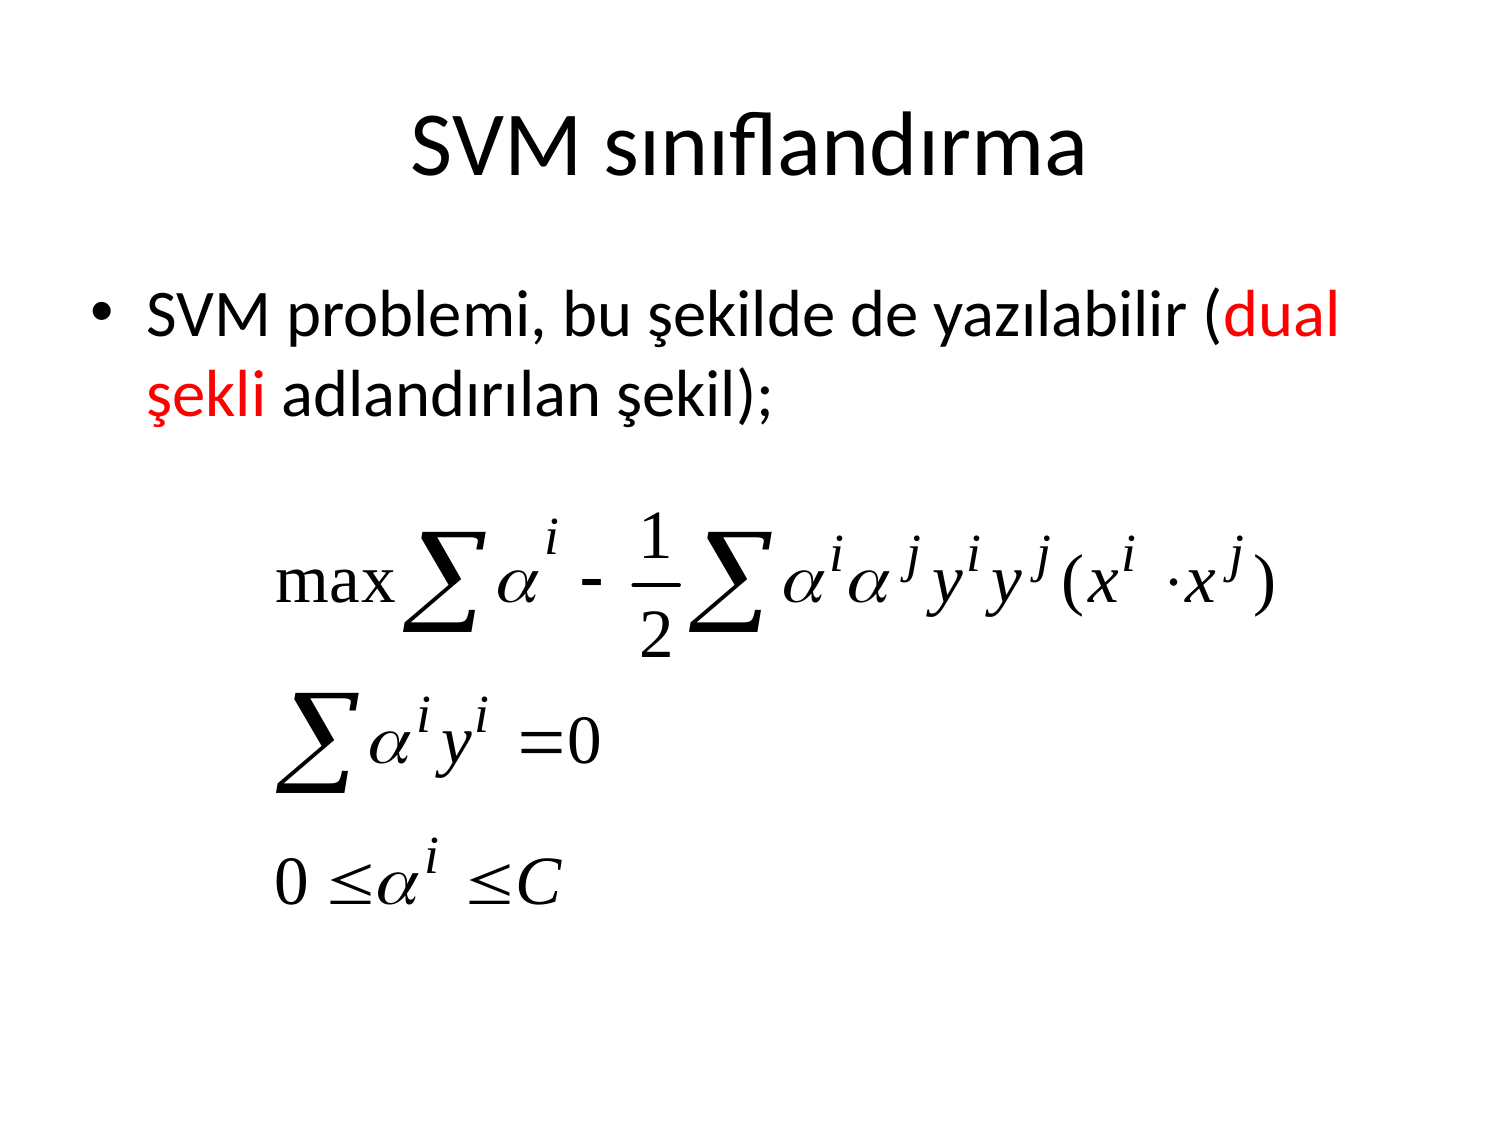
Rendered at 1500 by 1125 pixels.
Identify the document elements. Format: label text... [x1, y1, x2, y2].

title SVM sınıflandırma [75, 45, 1425, 233]
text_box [261, 487, 1291, 926]
list SVM problemi, bu şekilde de yazılabilir (dual şekli adlandırılan şekil); [75, 262, 1425, 1005]
